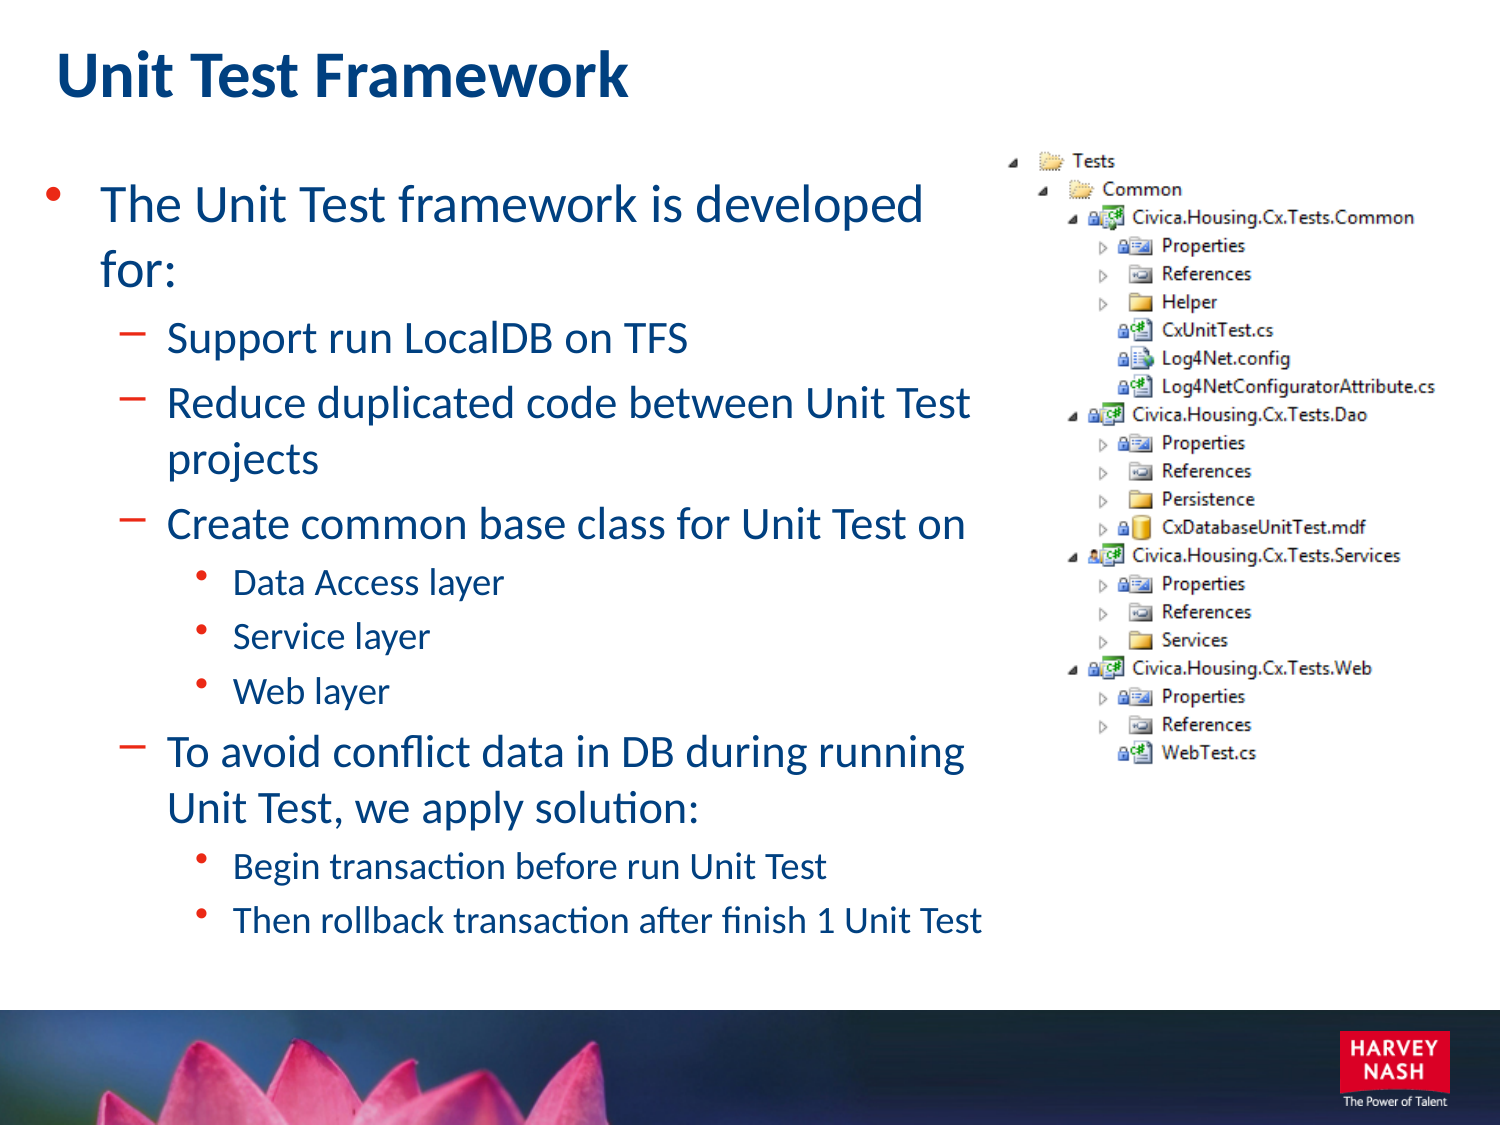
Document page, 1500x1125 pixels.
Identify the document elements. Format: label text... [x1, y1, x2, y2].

list The Unit Test framework is developed for: Support run LocalDB on TFS Reduce duplicated code between Unit Test projects Create common base class for Unit Test on Data Access layer Service layer Web layer To avoid conflict data in DB during running Unit Test, we apply solution: Begin transaction before run Unit Test Then rollback transaction after finish 1 Unit Test [29, 160, 1001, 965]
title Unit Test Framework [40, 42, 1247, 100]
picture [0, 1010, 1500, 1125]
picture [999, 149, 1443, 772]
